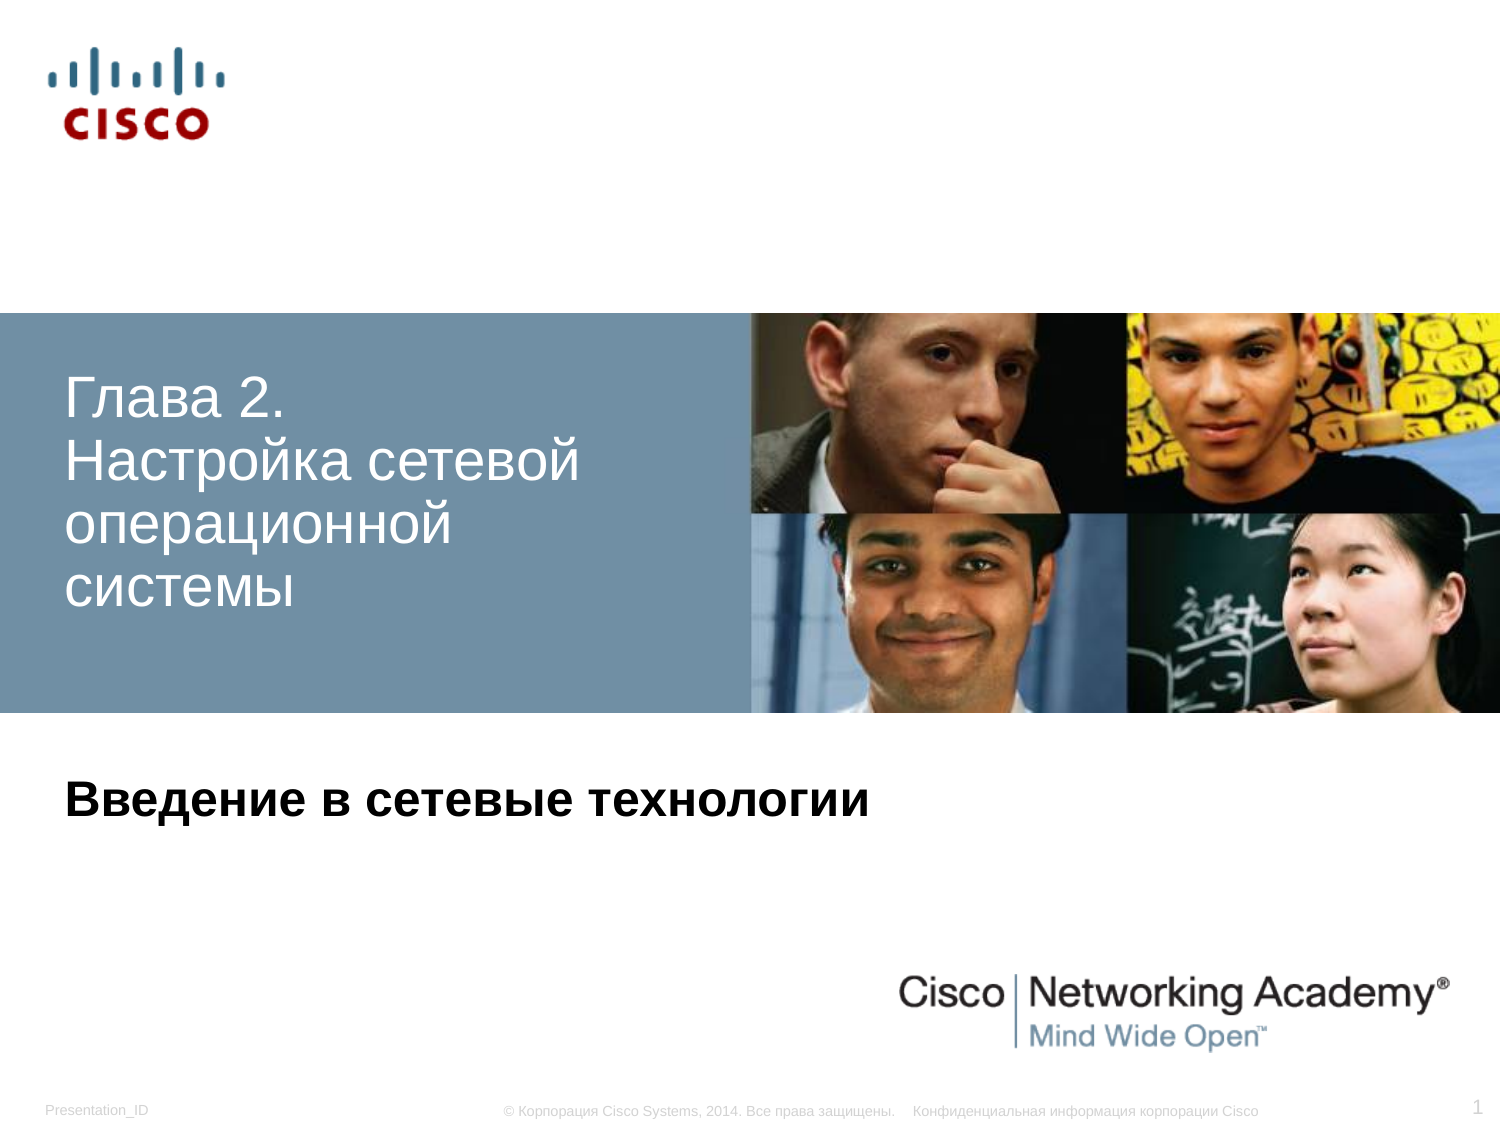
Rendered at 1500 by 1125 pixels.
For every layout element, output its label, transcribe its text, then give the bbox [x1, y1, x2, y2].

picture [899, 974, 1450, 1053]
picture [40, 19, 233, 168]
subtitle Введение в сетевые технологии [51, 766, 1165, 875]
title Глава 2. Настройка сетевой операционной системы [51, 371, 684, 615]
picture [0, 313, 1500, 713]
